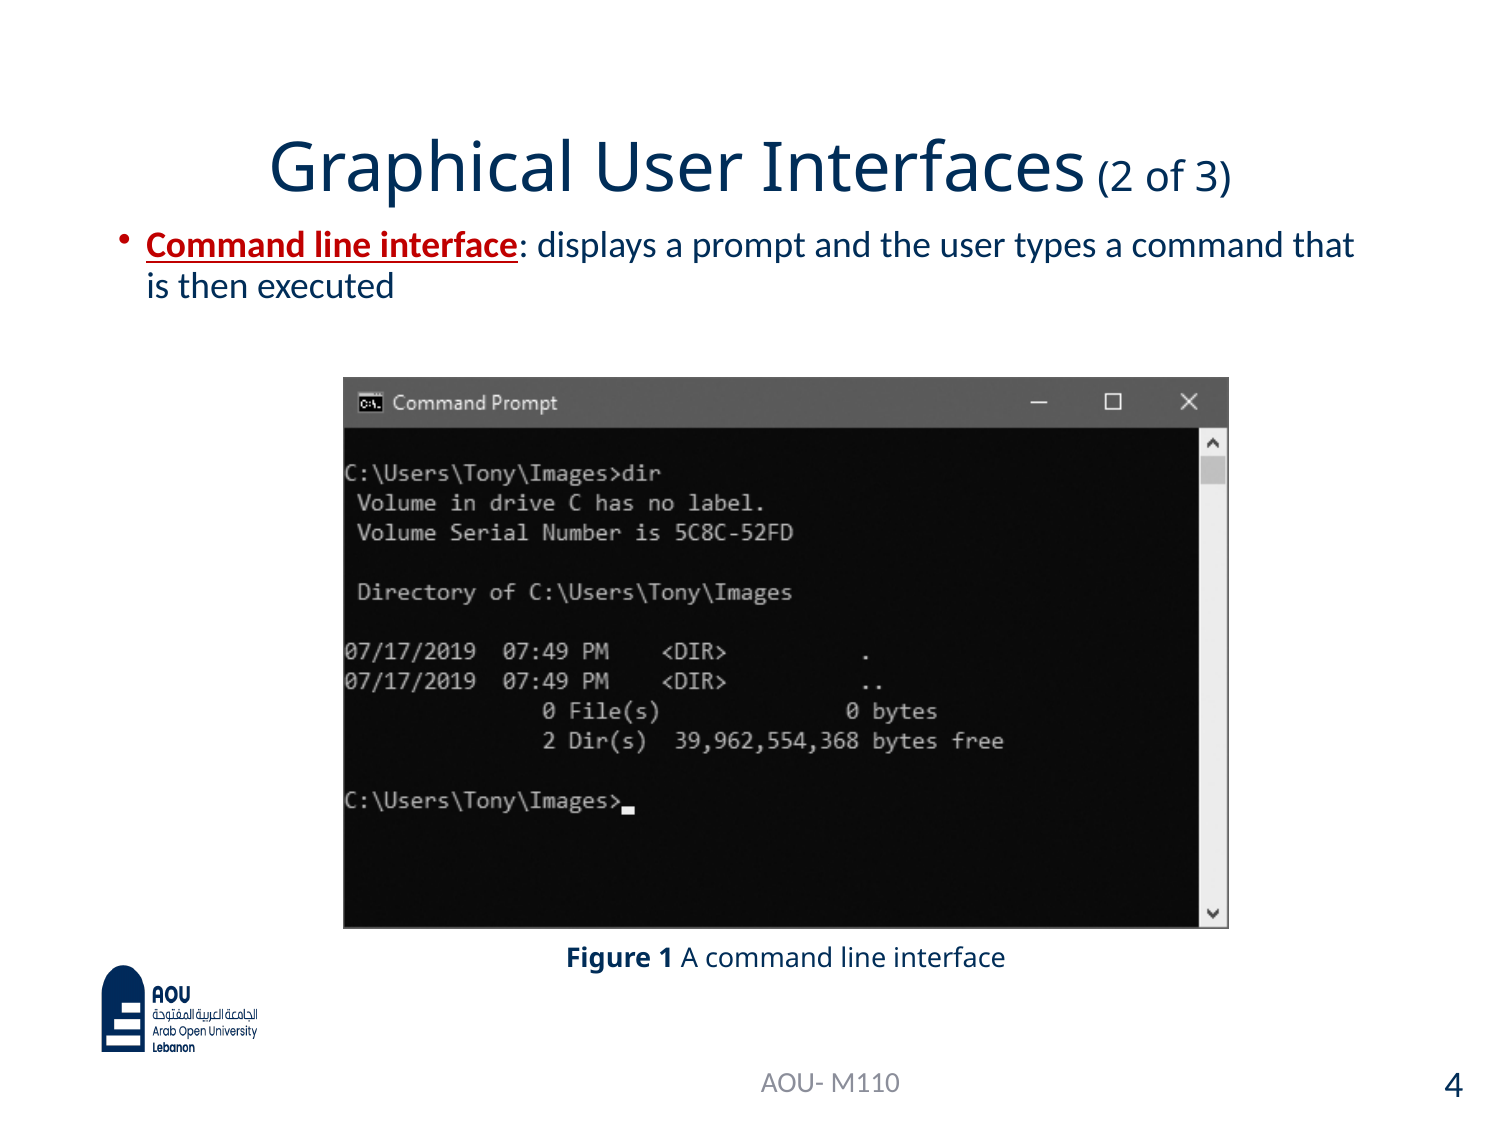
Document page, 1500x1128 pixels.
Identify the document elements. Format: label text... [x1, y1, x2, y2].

picture [89, 948, 269, 1068]
text_box Figure 1 A command line interface [551, 933, 1022, 981]
footer AOU- M110 [605, 1050, 1056, 1111]
picture [343, 377, 1229, 929]
title Graphical User Interfaces (2 of 3) [103, 60, 1397, 217]
slide_number 4 [1429, 1052, 1500, 1113]
list Command line interface: displays a prompt and the user types a command that is then executed [103, 217, 1397, 339]
